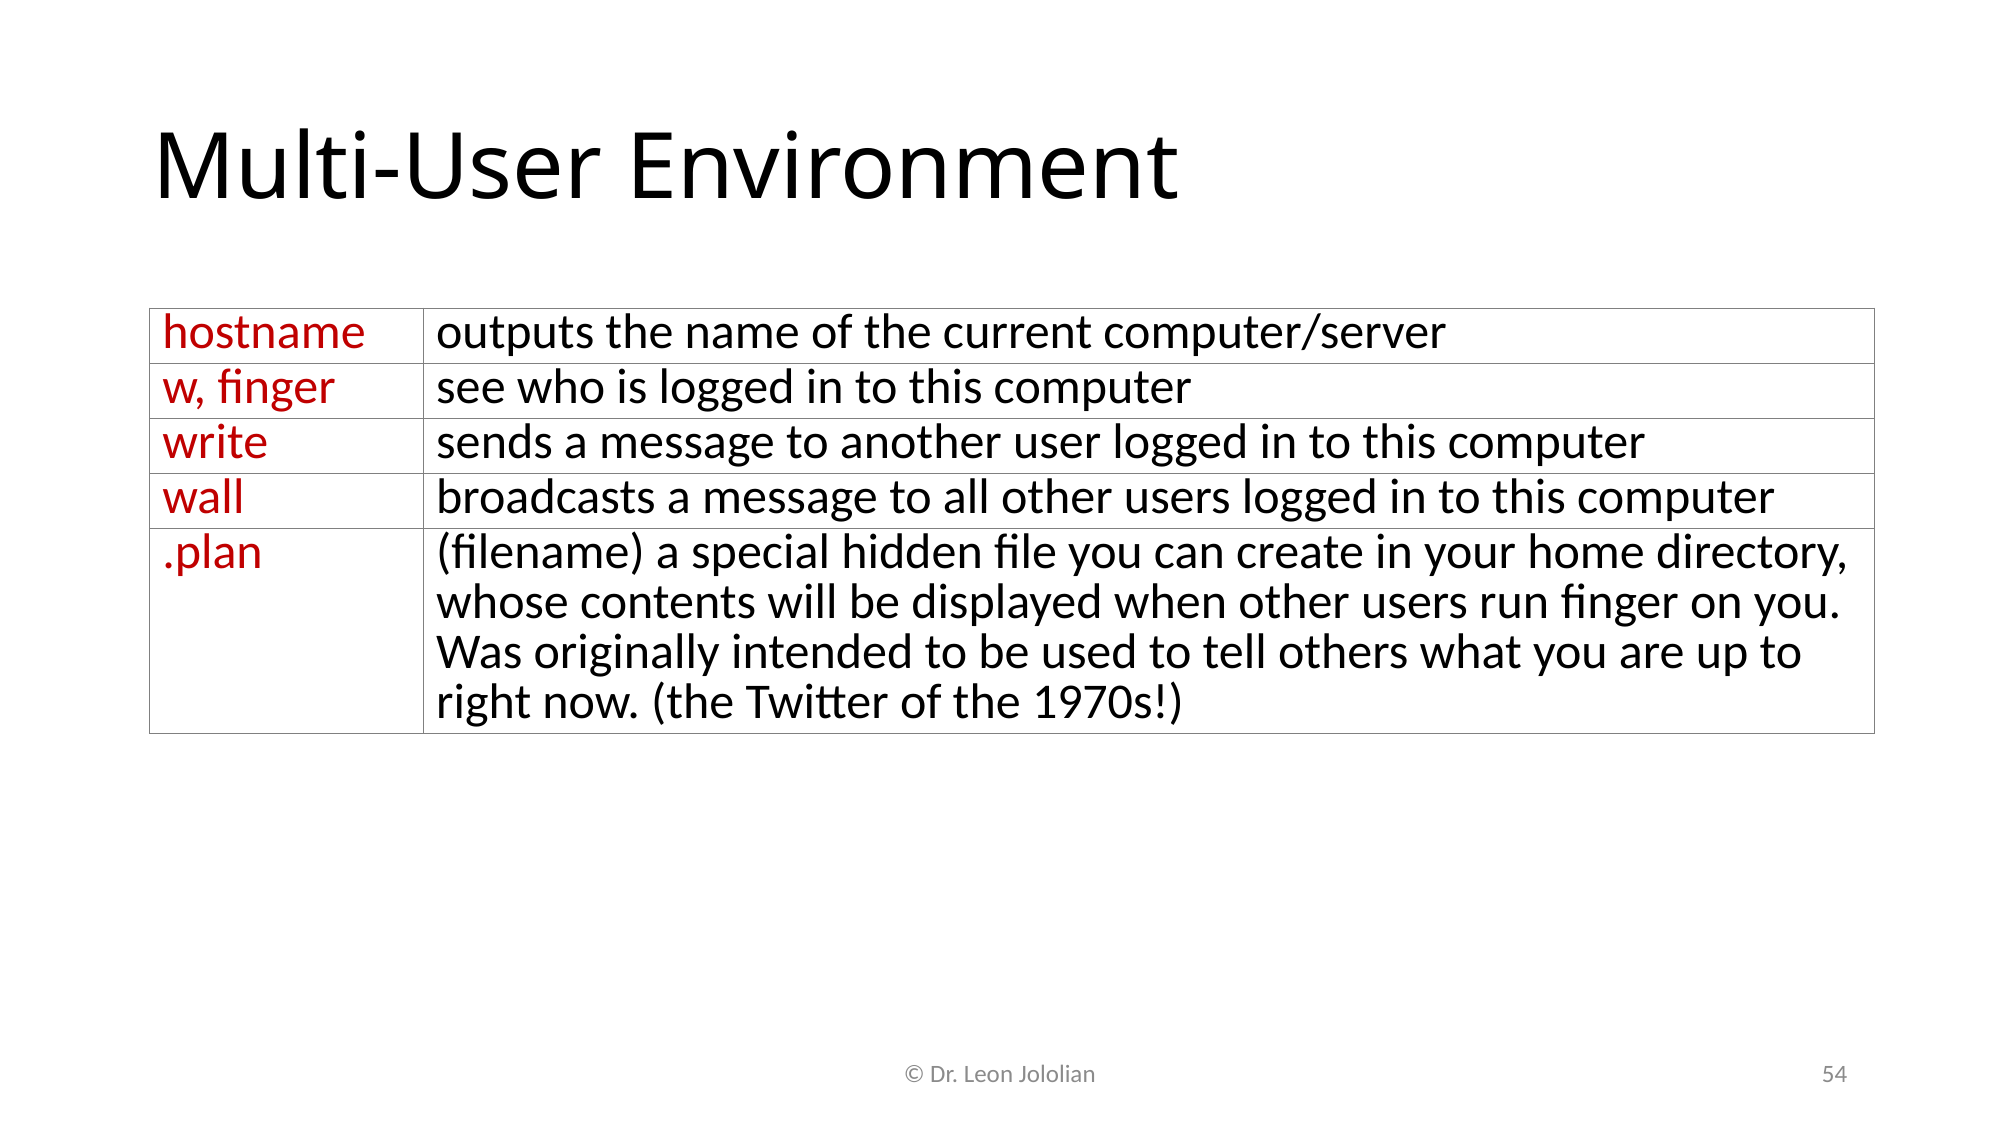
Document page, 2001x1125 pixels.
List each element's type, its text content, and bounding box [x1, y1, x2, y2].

table_cell write [150, 419, 423, 473]
table_cell see who is logged in to this computer [424, 364, 1874, 418]
table_cell (filename) a special hidden file you can create in your home directory, whose contents will be displayed when other users run finger on you. Was originally intended to be used to tell others what you are up to right now. (the Twitter of the 1970s!) [424, 529, 1874, 733]
table_cell sends a message to another user logged in to this computer [424, 419, 1874, 473]
footer © Dr. Leon Jololian [662, 1042, 1338, 1103]
table_cell w, finger [150, 364, 423, 418]
table_cell .plan [150, 529, 423, 733]
slide_number 54 [1412, 1042, 1863, 1103]
table_header hostname [150, 309, 423, 363]
table_cell wall [150, 474, 423, 528]
title Multi-User Environment [137, 59, 1863, 278]
table_cell broadcasts a message to all other users logged in to this computer [424, 474, 1874, 528]
table_header outputs the name of the current computer/server [424, 309, 1874, 363]
